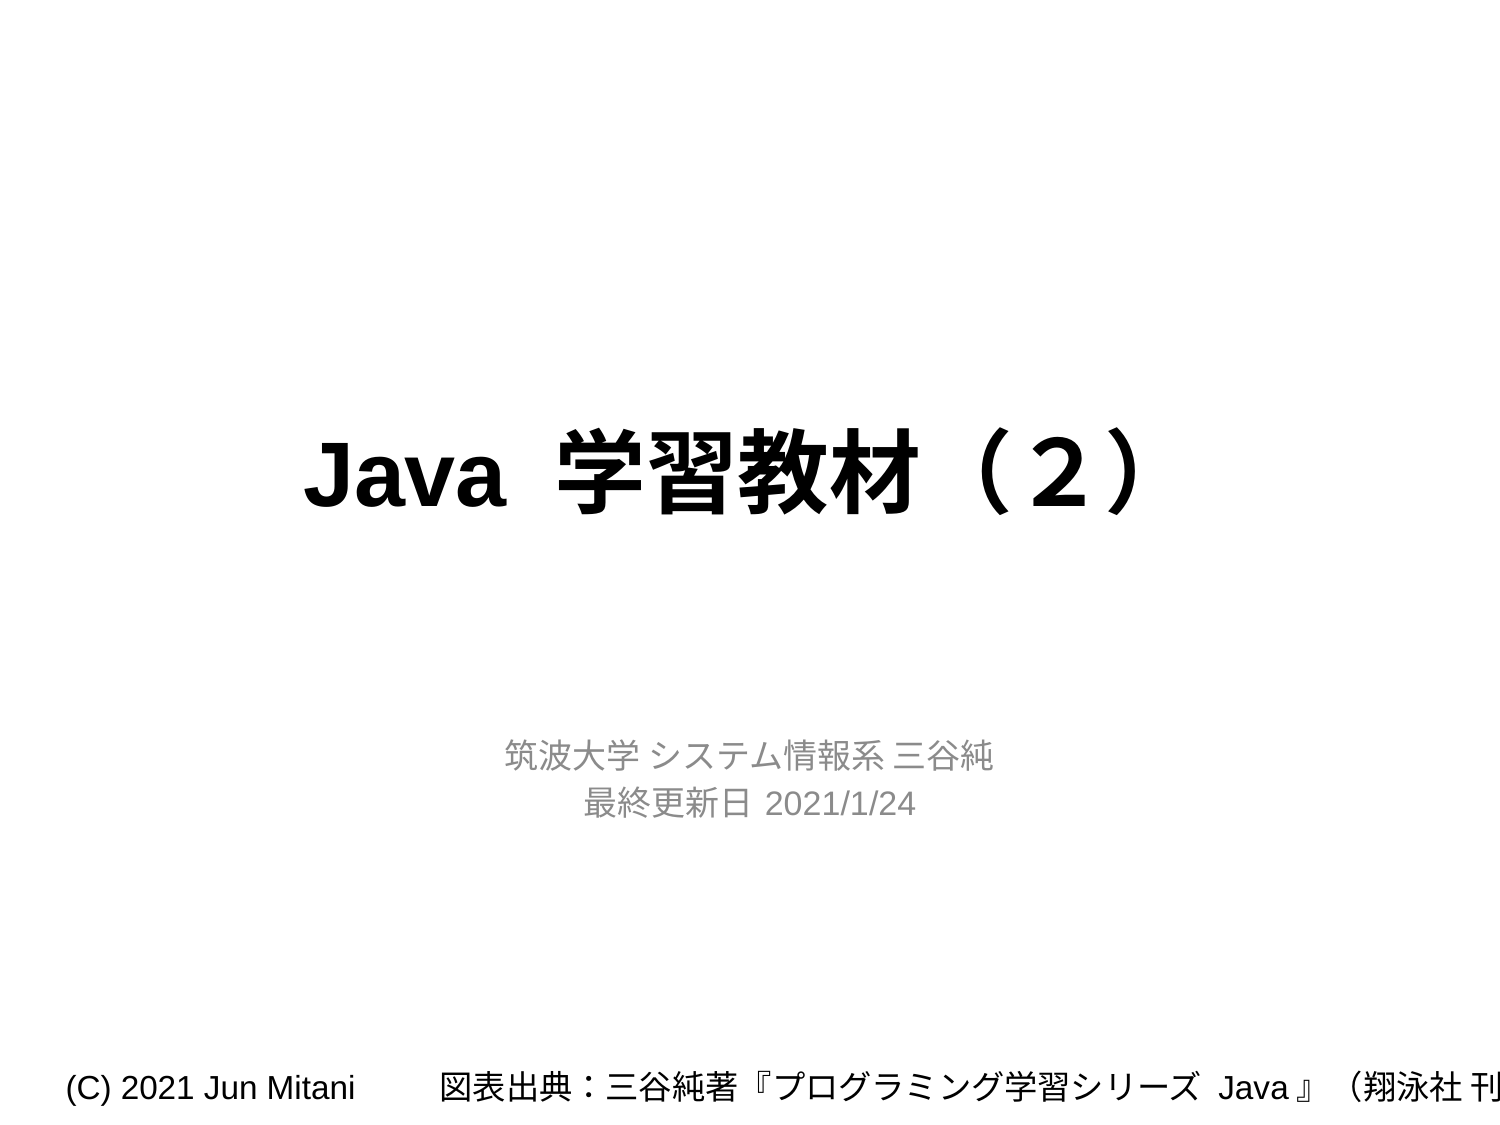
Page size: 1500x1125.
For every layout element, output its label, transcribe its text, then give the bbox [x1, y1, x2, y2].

title Java 学習教材（２） [112, 349, 1388, 591]
subtitle 筑波大学 システム情報系 三谷純 最終更新日 2021/1/24 [225, 726, 1275, 832]
text_box (C) 2021 Jun Mitani 図表出典：三谷純著『プログラミング学習シリーズ Java』（翔泳社 刊） [0, 1059, 1500, 1114]
